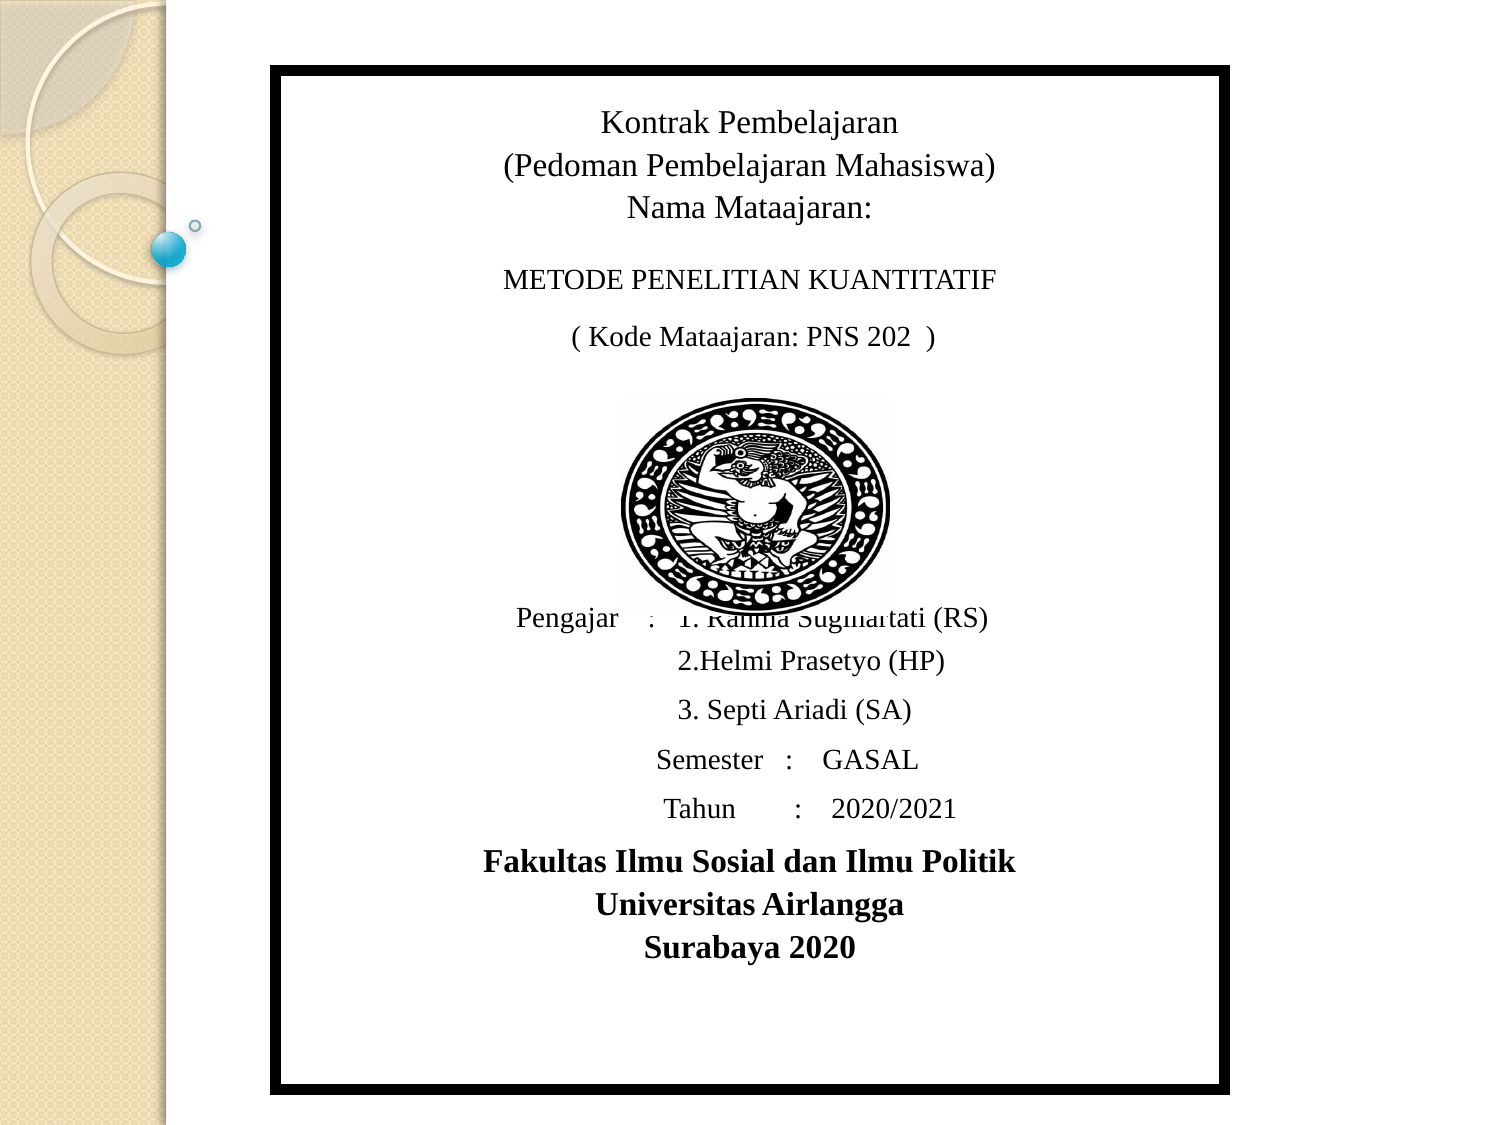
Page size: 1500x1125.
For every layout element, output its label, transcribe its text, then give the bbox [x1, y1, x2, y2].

table_header Kontrak Pembelajaran (Pedoman Pembelajaran Mahasiswa) Nama Mataajaran: METODE PENELITIAN KUANTITATIF ( Kode Mataajaran: PNS 202 ) Pengajar : 1. Rahma Sugihartati (RS) 2.Helmi Prasetyo (HP) 3. Septi Ariadi (SA) Semester : GASAL Tahun : 2020/2021 Fakultas Ilmu Sosial dan Ilmu Politik Universitas Airlangga Surabaya 2020 [281, 76, 1219, 1084]
picture [620, 398, 891, 616]
